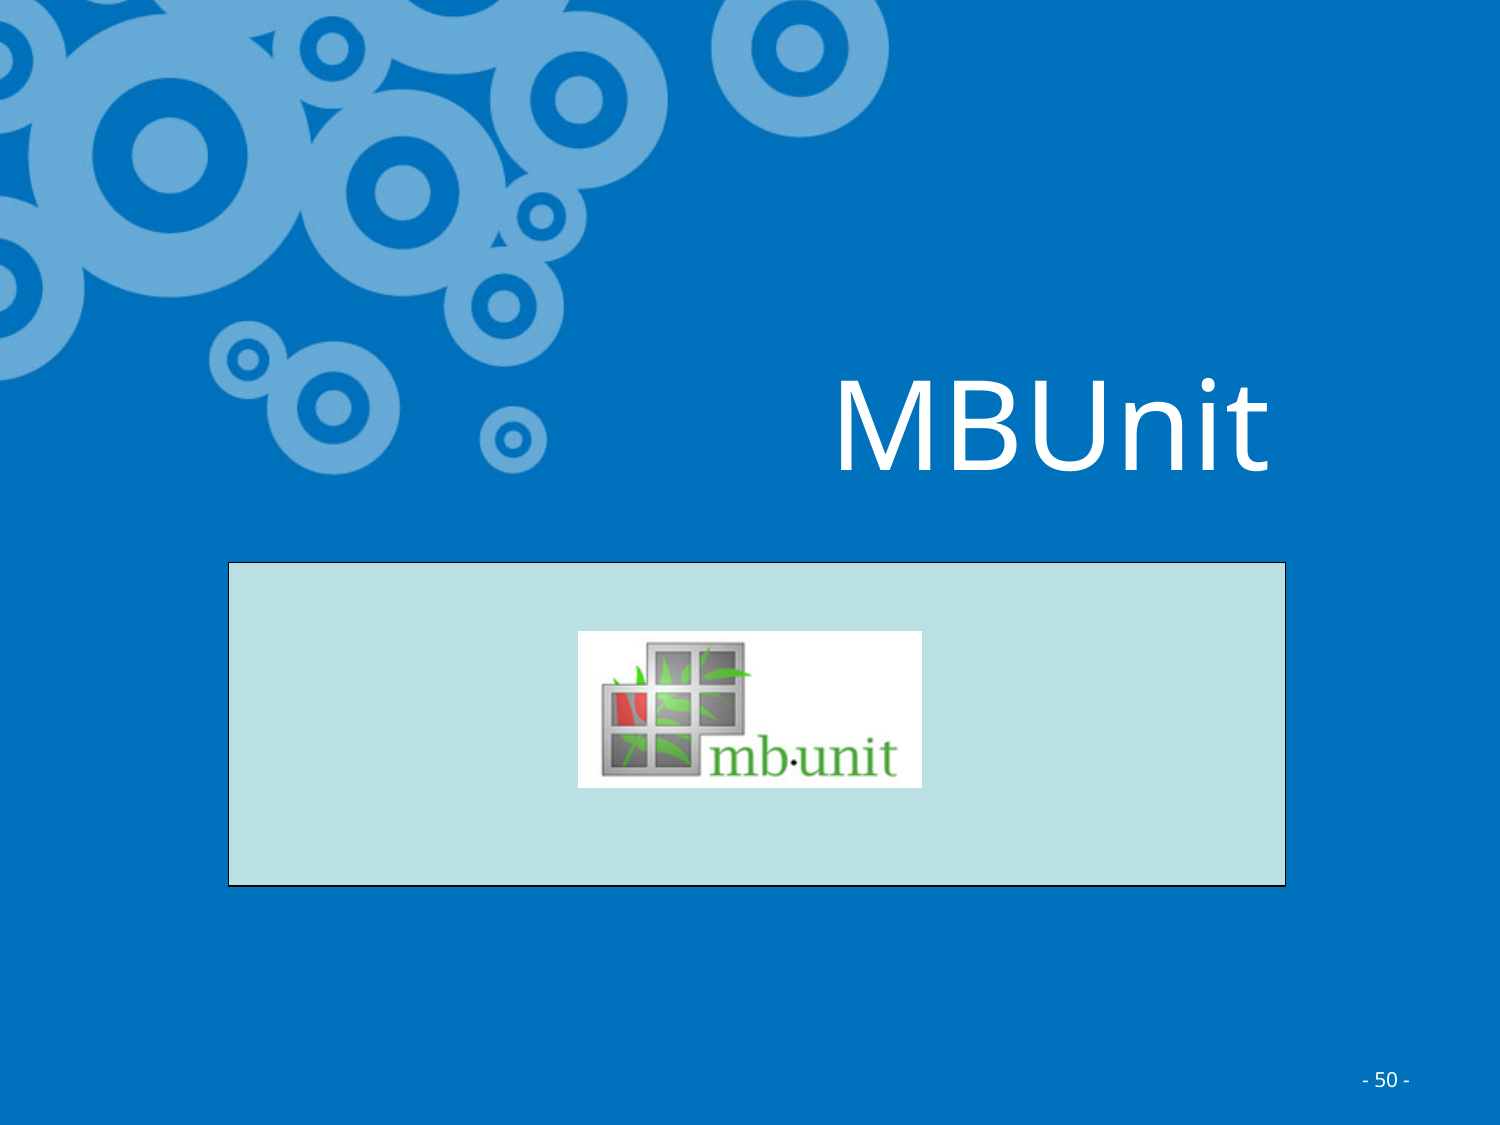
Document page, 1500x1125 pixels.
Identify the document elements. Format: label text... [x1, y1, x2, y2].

title MBUnit [106, 337, 1286, 505]
slide_number - 50 - [1074, 1024, 1426, 1103]
picture [0, 0, 1500, 1125]
